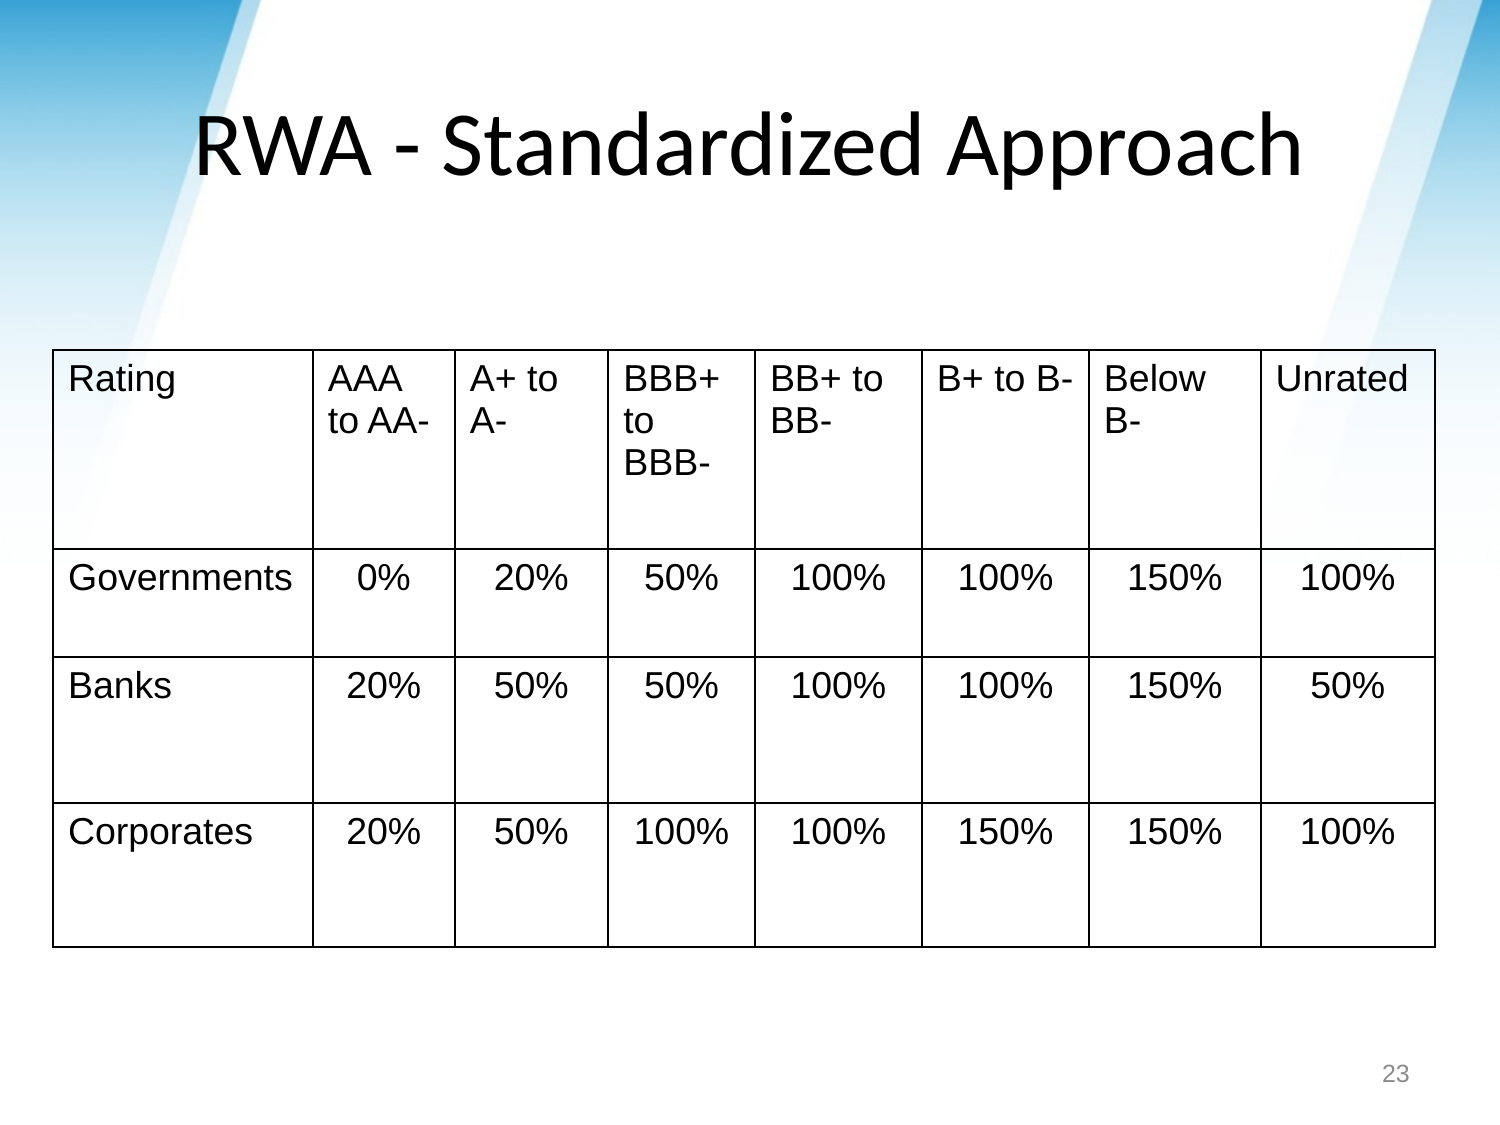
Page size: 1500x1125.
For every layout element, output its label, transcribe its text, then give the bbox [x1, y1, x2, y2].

table_header Below B- [1090, 351, 1260, 548]
table_header B+ to B- [923, 351, 1088, 548]
table_cell 20% [314, 658, 454, 802]
table_cell 20% [456, 550, 607, 656]
table_cell 150% [923, 804, 1088, 946]
table_cell 150% [1090, 658, 1260, 802]
table_header BB+ to BB- [756, 351, 921, 548]
table_cell 100% [923, 658, 1088, 802]
table_cell 100% [609, 804, 754, 946]
table_cell 100% [1262, 550, 1434, 656]
title RWA - Standardized Approach [75, 45, 1425, 233]
table_cell 150% [1090, 804, 1260, 946]
table_cell 0% [314, 550, 454, 656]
table_cell 100% [756, 804, 921, 946]
table_cell 50% [1262, 658, 1434, 802]
table_cell 50% [456, 804, 607, 946]
slide_number 23 [1074, 1042, 1425, 1103]
table_cell Corporates [54, 804, 312, 946]
table_cell 100% [923, 550, 1088, 656]
table_header Rating [54, 351, 312, 548]
table_cell 20% [314, 804, 454, 946]
table_cell 50% [609, 658, 754, 802]
table_cell 50% [456, 658, 607, 802]
table_header A+ to A- [456, 351, 607, 548]
table_cell Banks [54, 658, 312, 802]
table_cell 100% [756, 550, 921, 656]
table_cell 100% [1262, 804, 1434, 946]
table_cell 100% [756, 658, 921, 802]
table_cell 150% [1090, 550, 1260, 656]
table_header BBB+ to BBB- [609, 351, 754, 548]
picture [0, 0, 1500, 771]
table_cell Governments [54, 550, 312, 656]
table_header Unrated [1262, 351, 1434, 548]
table_header AAA to AA- [314, 351, 454, 548]
table_cell 50% [609, 550, 754, 656]
